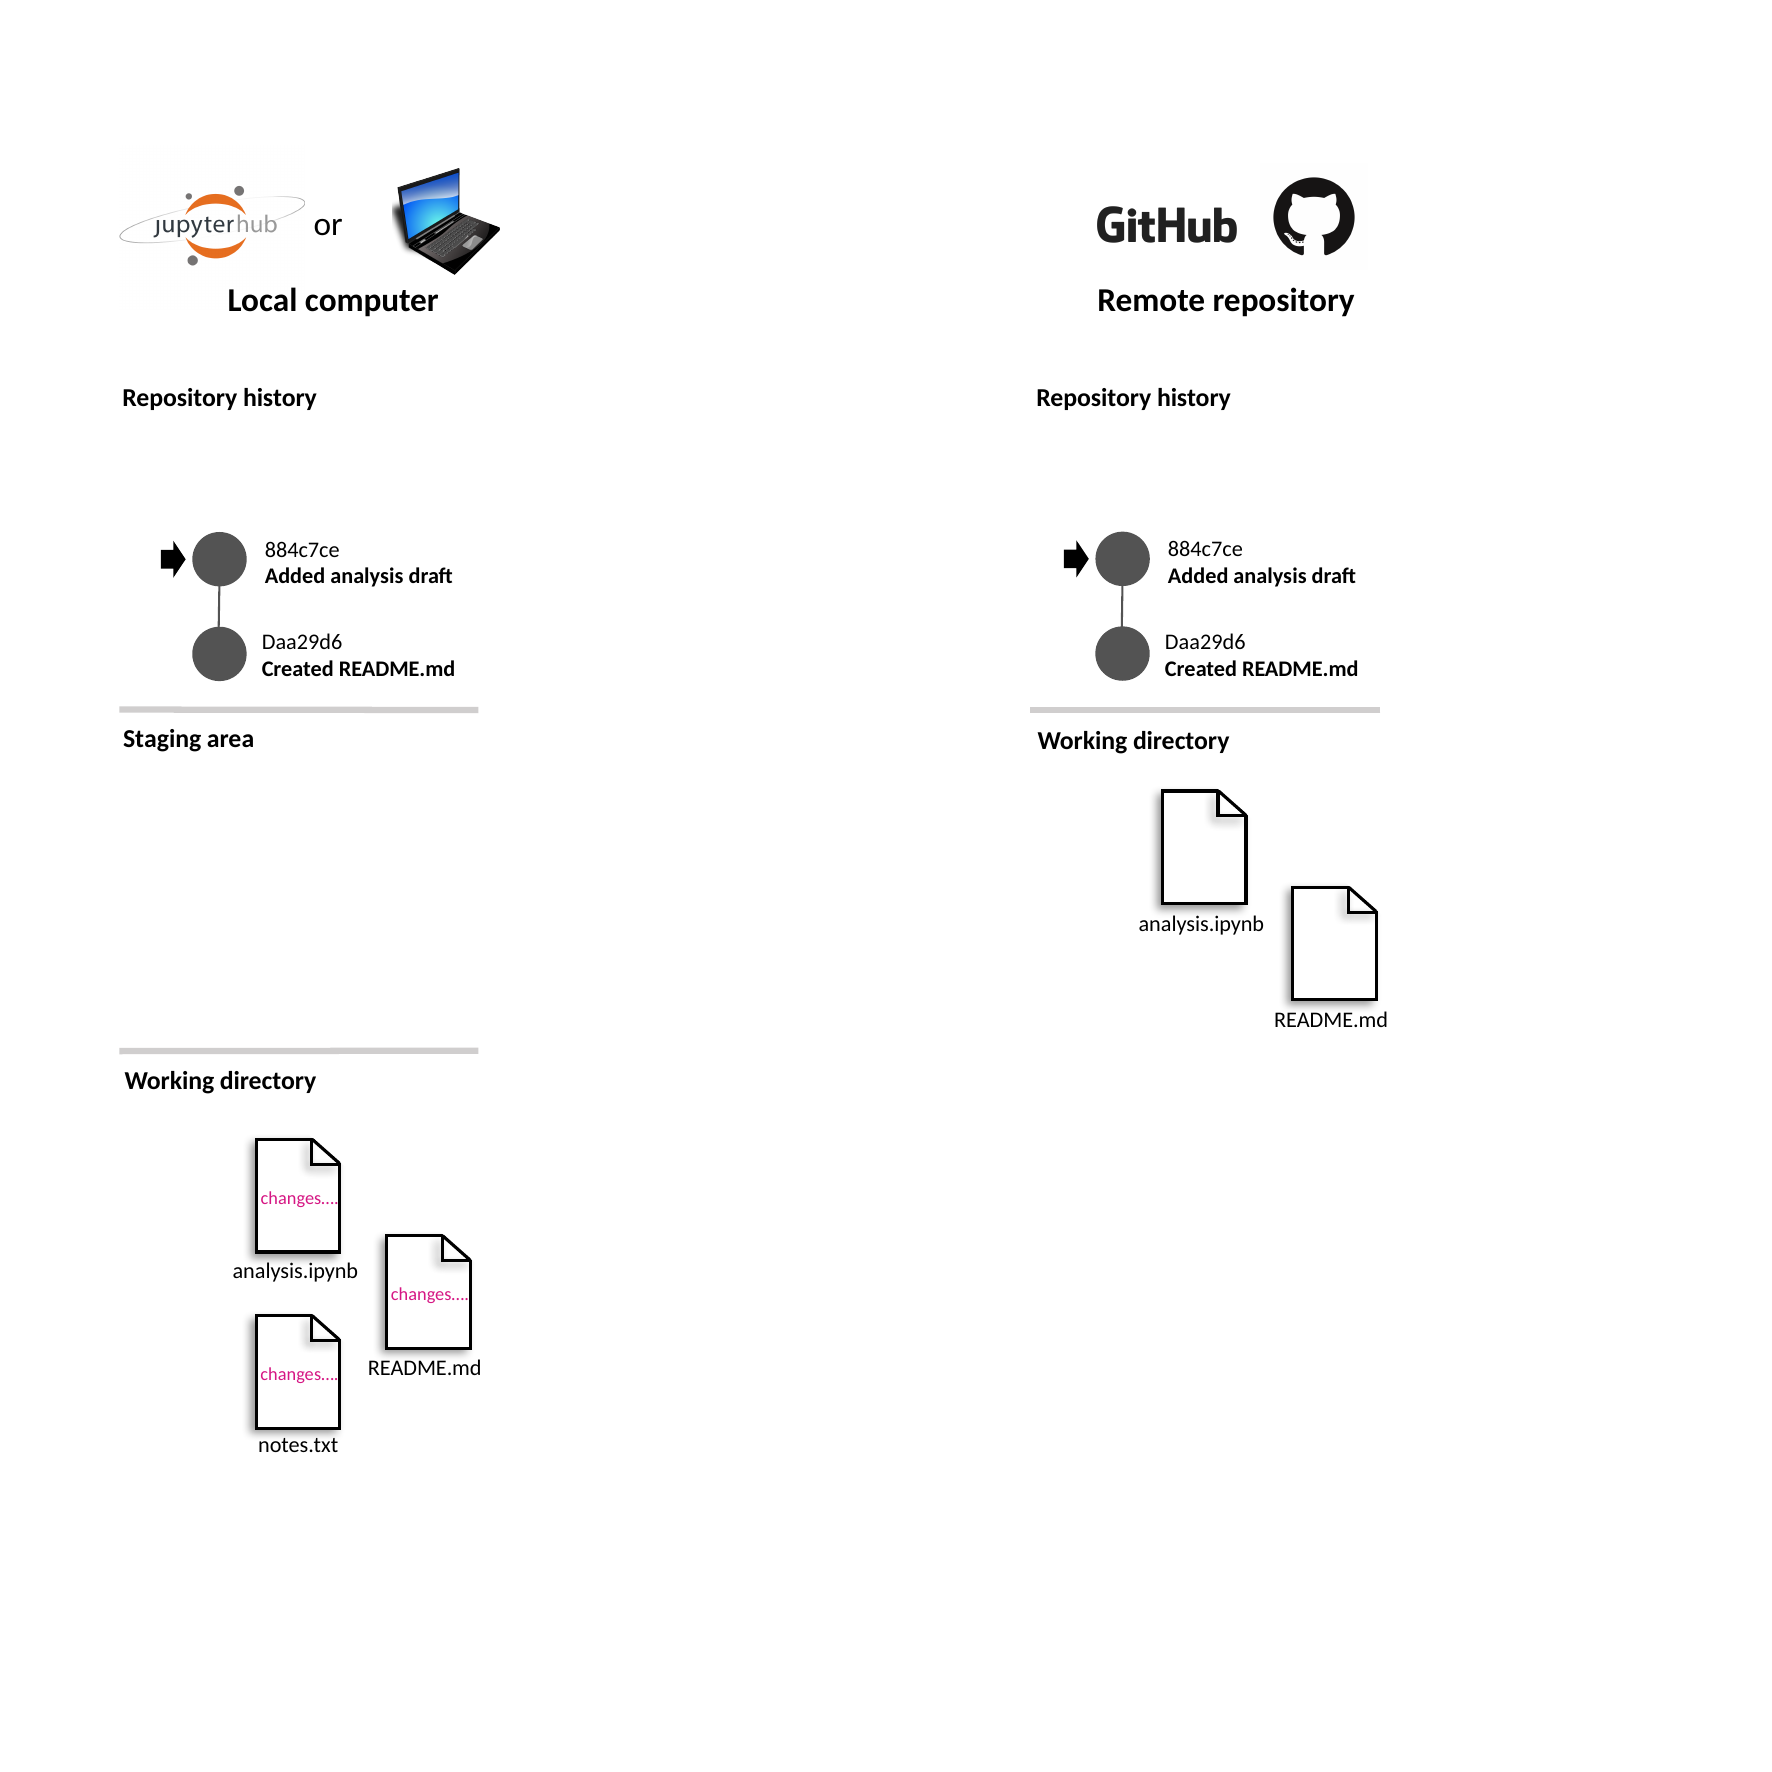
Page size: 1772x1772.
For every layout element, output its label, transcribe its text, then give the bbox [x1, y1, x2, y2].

text_box [1095, 531, 1150, 586]
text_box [1151, 778, 1291, 904]
text_box [159, 537, 187, 582]
text_box analysis.ipynb [217, 1249, 374, 1291]
picture [1260, 163, 1368, 270]
text_box Daa29d6 Created README.md [247, 620, 476, 689]
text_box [1282, 875, 1422, 1001]
text_box [1062, 536, 1091, 581]
text_box Working directory [1022, 716, 1245, 762]
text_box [245, 1127, 385, 1253]
text_box Remote repository [1082, 270, 1371, 326]
text_box Daa29d6 Created README.md [1150, 619, 1379, 688]
picture [119, 145, 305, 310]
text_box 884c7ce Added analysis draft [1153, 527, 1453, 596]
text_box or [305, 194, 366, 250]
text_box [192, 531, 247, 587]
text_box 884c7ce Added analysis draft [250, 527, 549, 596]
text_box [192, 626, 247, 682]
text_box README.md [385, 1349, 497, 1388]
text_box notes.txt [243, 1423, 354, 1465]
text_box Repository history [107, 372, 333, 419]
picture [392, 168, 500, 275]
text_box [245, 1303, 385, 1429]
text_box Repository history [1021, 373, 1247, 419]
text_box Staging area [108, 714, 270, 760]
text_box Local computer [213, 270, 454, 326]
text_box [376, 1223, 515, 1349]
text_box [1095, 626, 1150, 681]
picture [1097, 206, 1237, 243]
text_box analysis.ipynb [1123, 902, 1280, 944]
text_box Working directory [109, 1056, 332, 1103]
text_box README.md [1259, 997, 1404, 1040]
